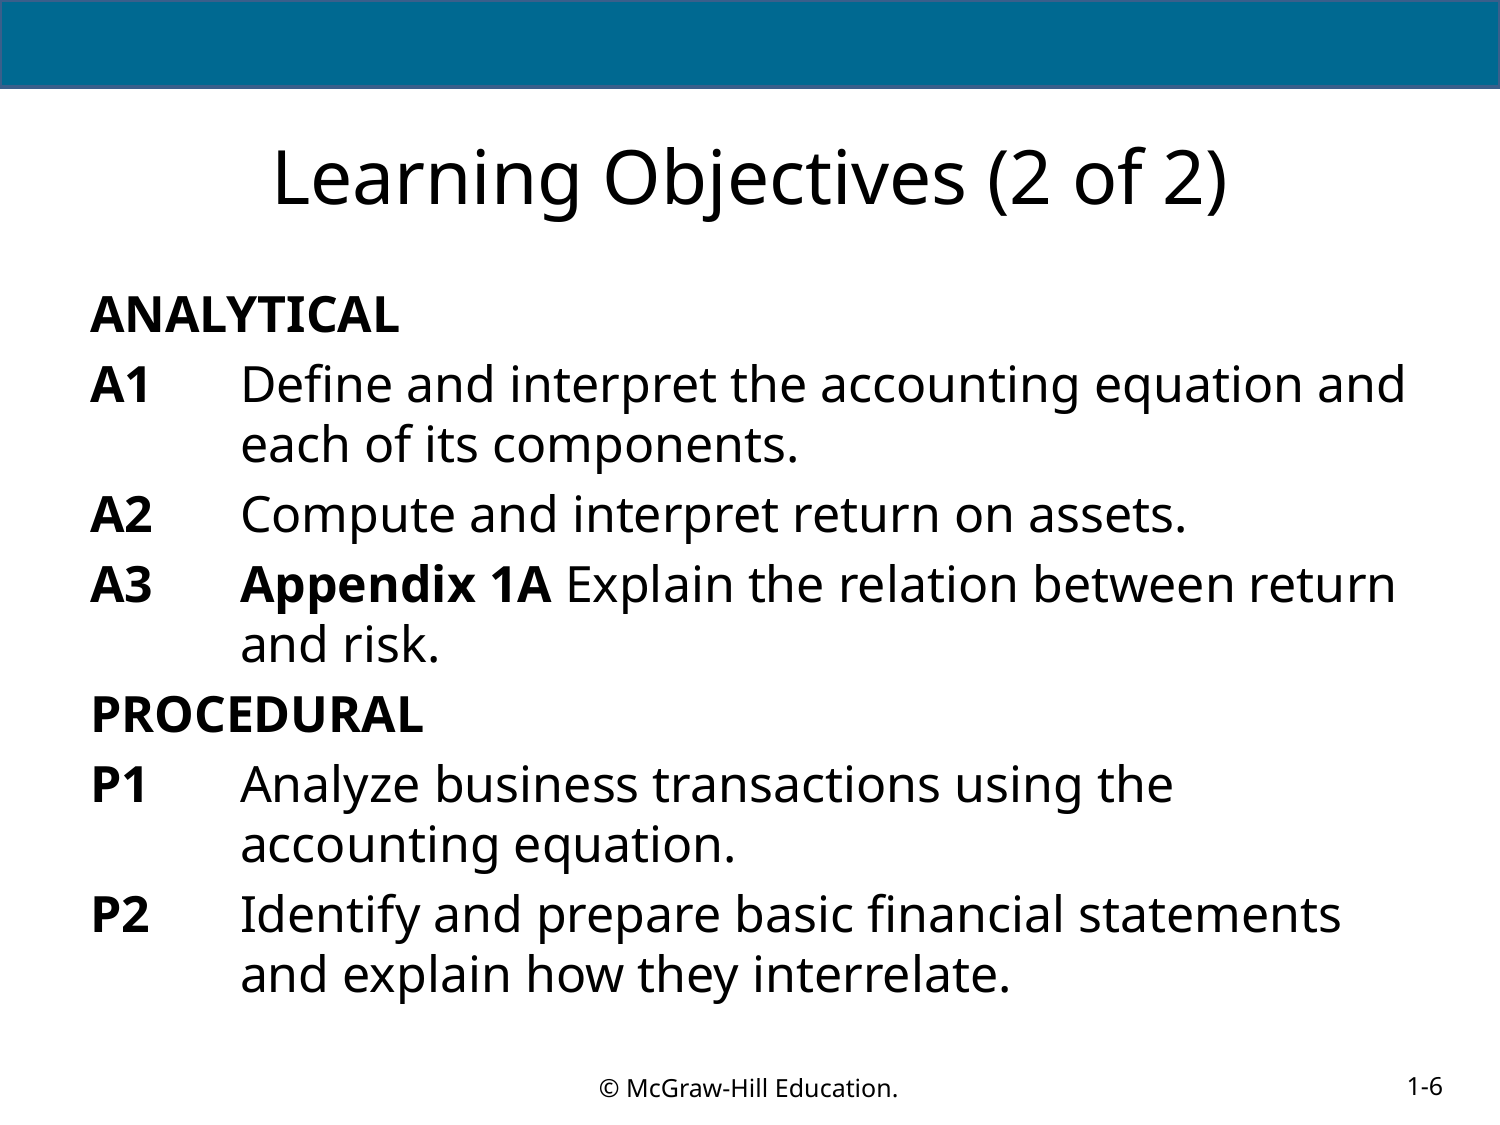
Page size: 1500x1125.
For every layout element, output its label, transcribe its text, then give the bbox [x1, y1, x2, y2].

title Learning Objectives (2 of 2) [0, 87, 1500, 263]
list ANALYTICAL A1 Define and interpret the accounting equation and each of its components. A2 Compute and interpret return on assets. A3 Appendix 1A Explain the relation between return and risk. PROCEDURAL P1 Analyze business transactions using the accounting equation. P2 Identify and prepare basic financial statements and explain how they interrelate. [75, 275, 1425, 1050]
